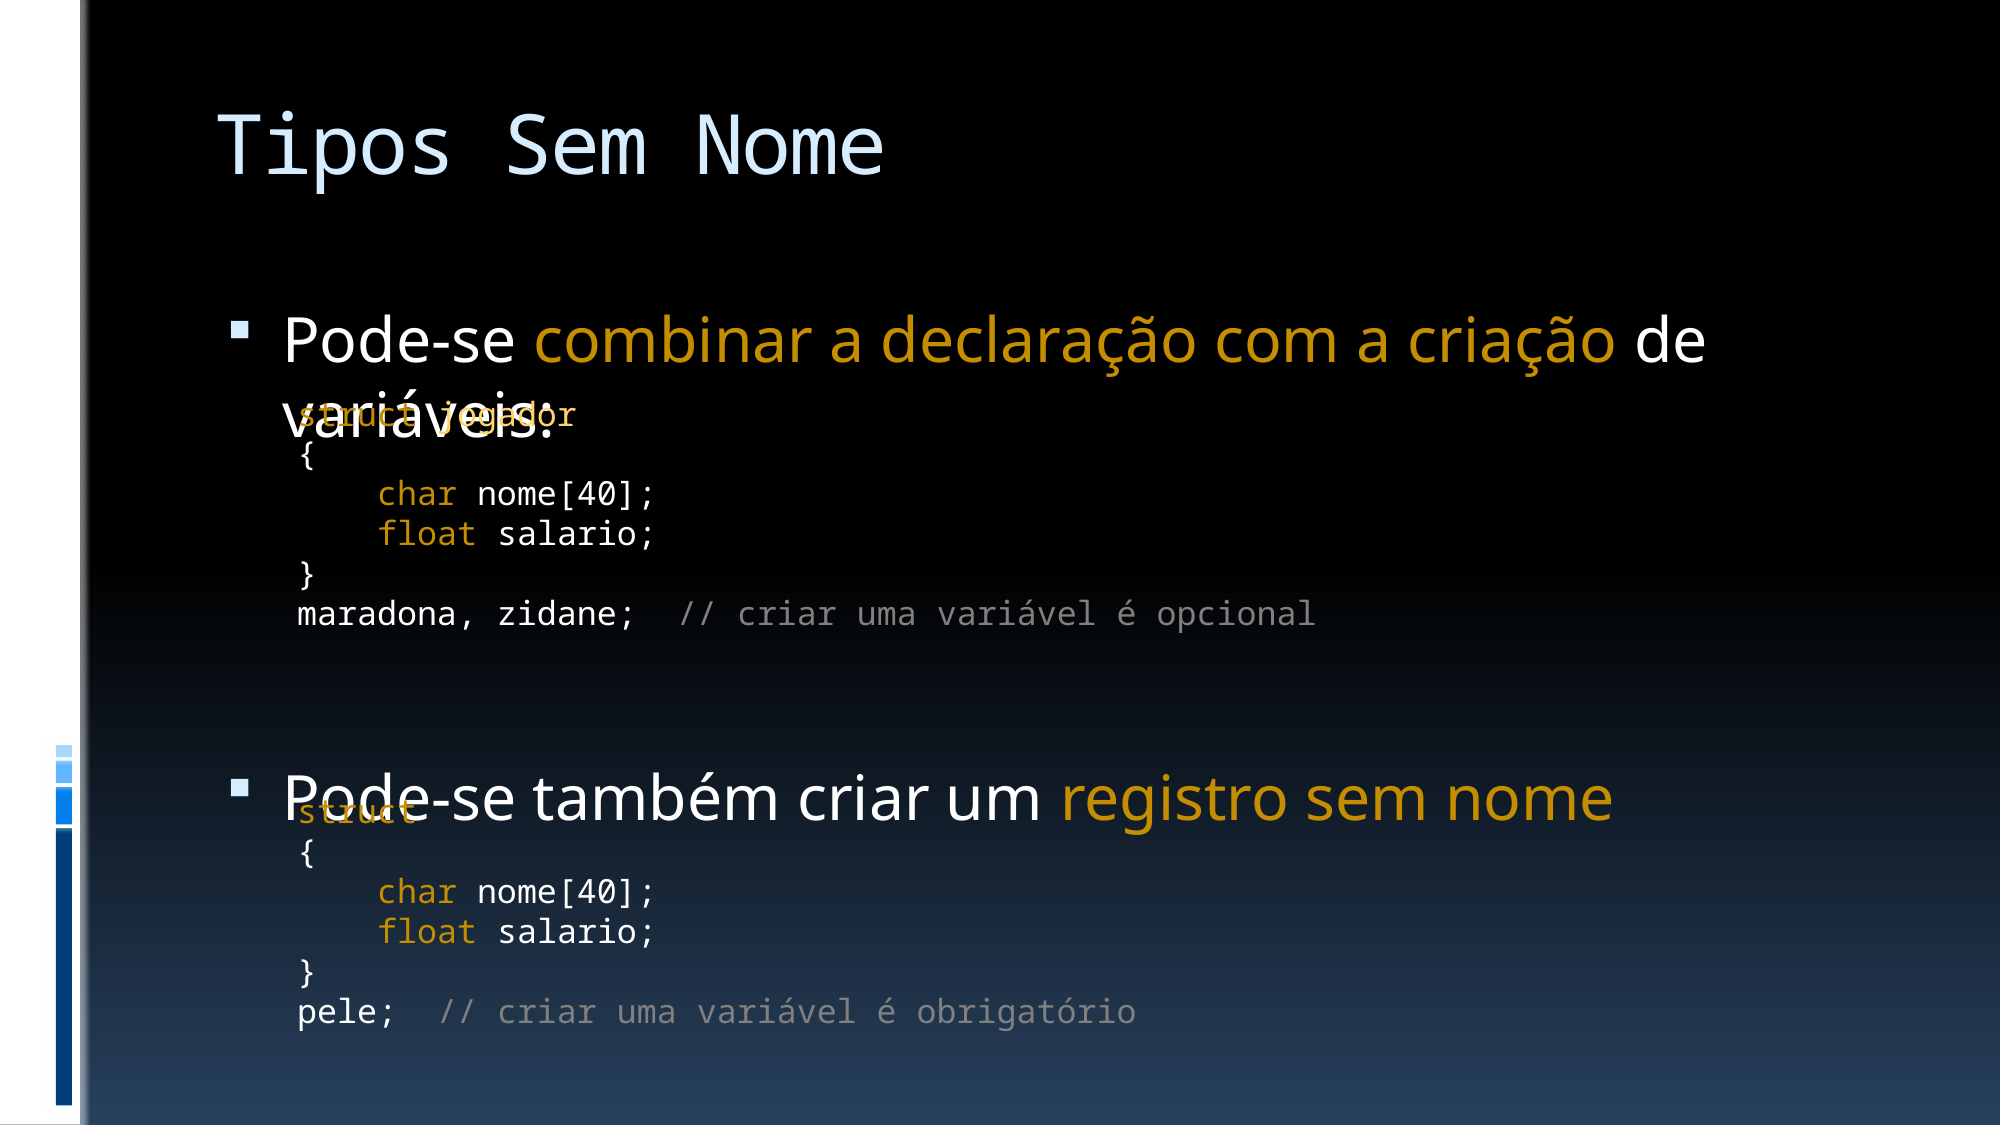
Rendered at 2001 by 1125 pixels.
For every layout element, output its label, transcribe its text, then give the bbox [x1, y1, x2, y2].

text_box struct jogador { char nome[40]; float salario; } maradona, zidane; // criar uma variável é opcional [282, 385, 1414, 640]
title Tipos Sem Nome [200, 83, 1900, 234]
text_box struct { char nome[40]; float salario; } pele; // criar uma variável é obrigatório [282, 782, 1420, 1038]
list Pode-se combinar a declaração com a criação de variáveis: Pode-se também criar um registro sem nome [200, 292, 1900, 1043]
